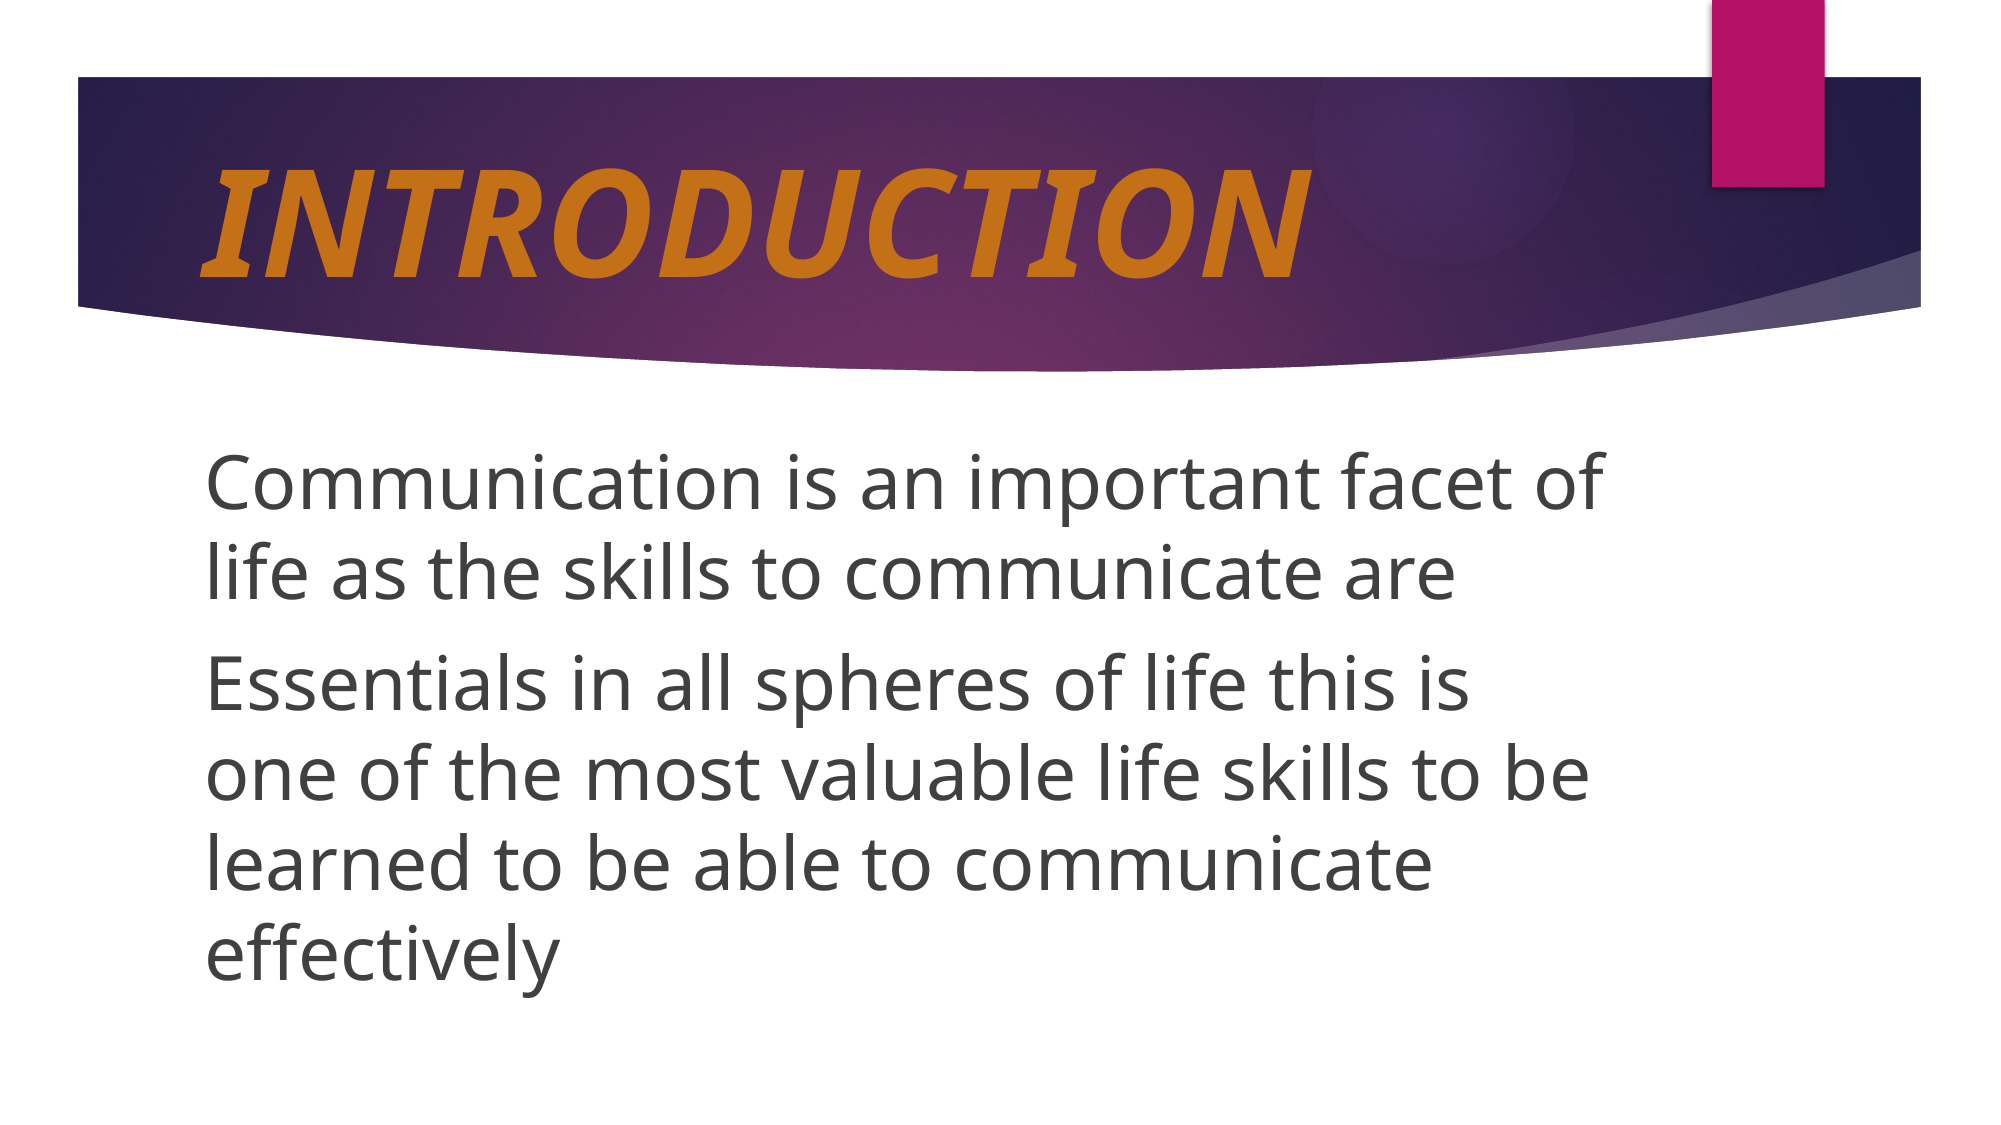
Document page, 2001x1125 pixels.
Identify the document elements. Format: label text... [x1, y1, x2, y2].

title INTRODUCTION [189, 159, 1627, 276]
list Communication is an important facet of life as the skills to communicate are Essentials in all spheres of life this is one of the most valuable life skills to be learned to be able to communicate effectively [189, 427, 1638, 988]
